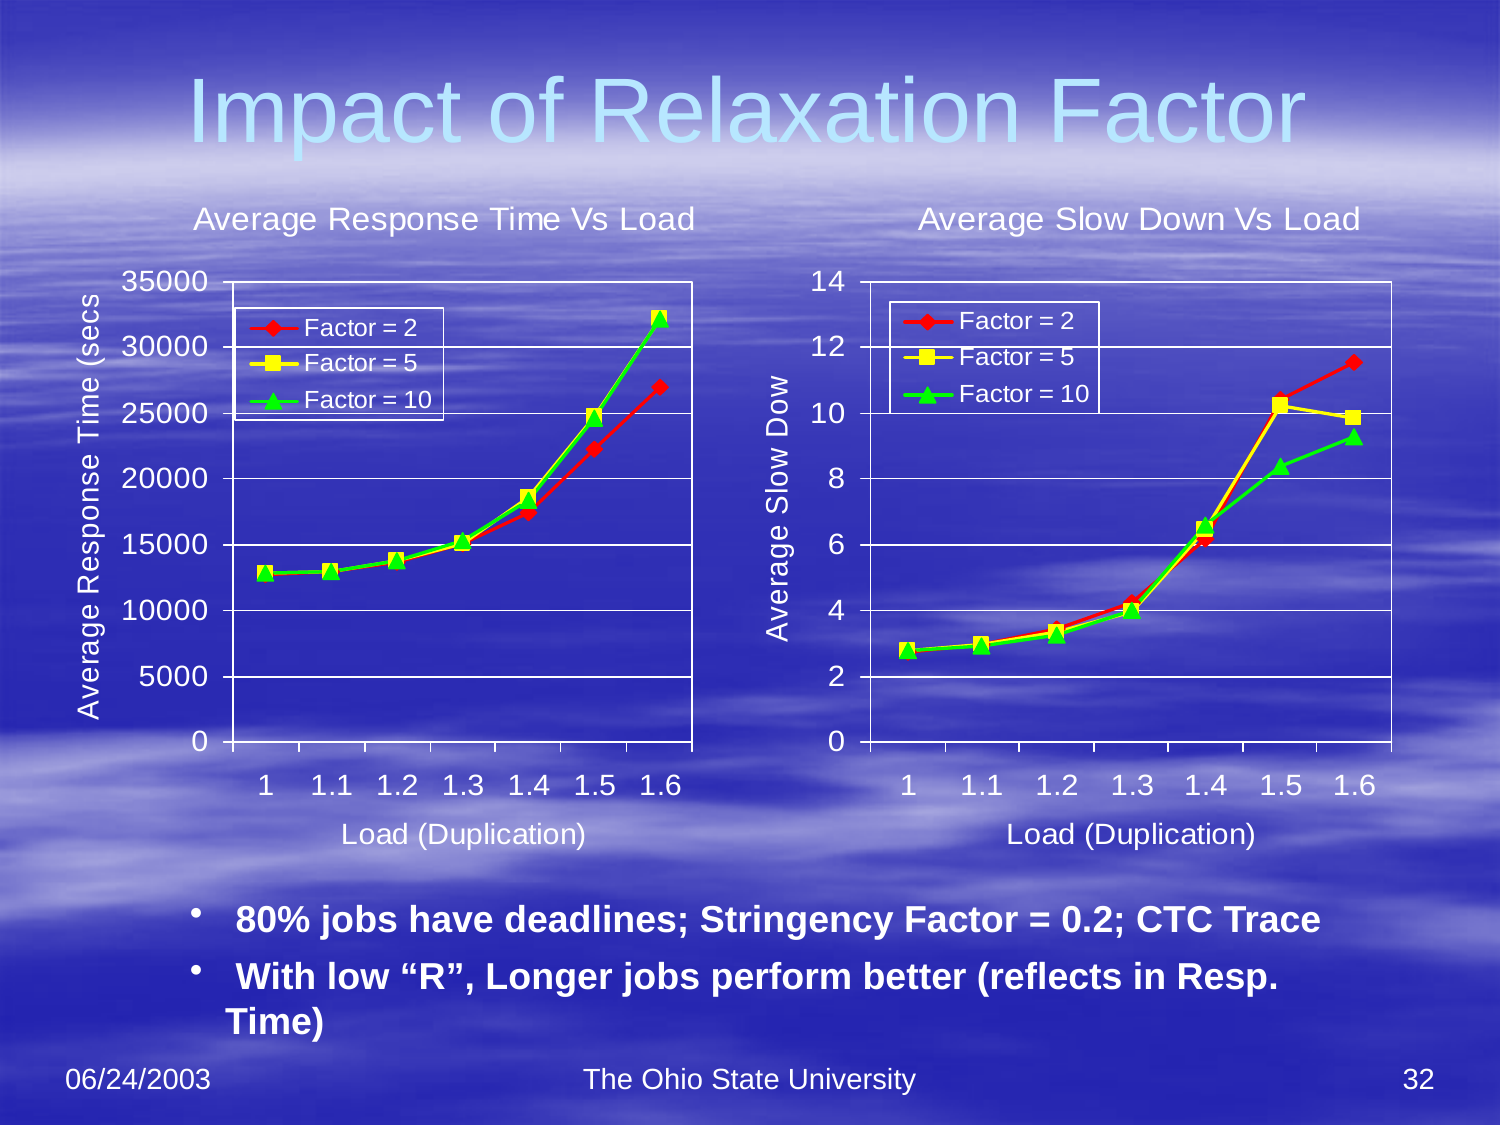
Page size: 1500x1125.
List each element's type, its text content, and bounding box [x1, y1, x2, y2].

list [724, 162, 1451, 887]
footer The Ohio State University [512, 1050, 988, 1103]
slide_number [50, 1024, 425, 1103]
text_box 80% jobs have deadlines; Stringency Factor = 0.2; CTC Trace With low “R”, Longer jobs perform better (reflects in Resp. Time) [174, 896, 1400, 1050]
slide_number 32 [1074, 1024, 1450, 1103]
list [37, 162, 722, 887]
title Impact of Relaxation Factor [50, 37, 1446, 160]
